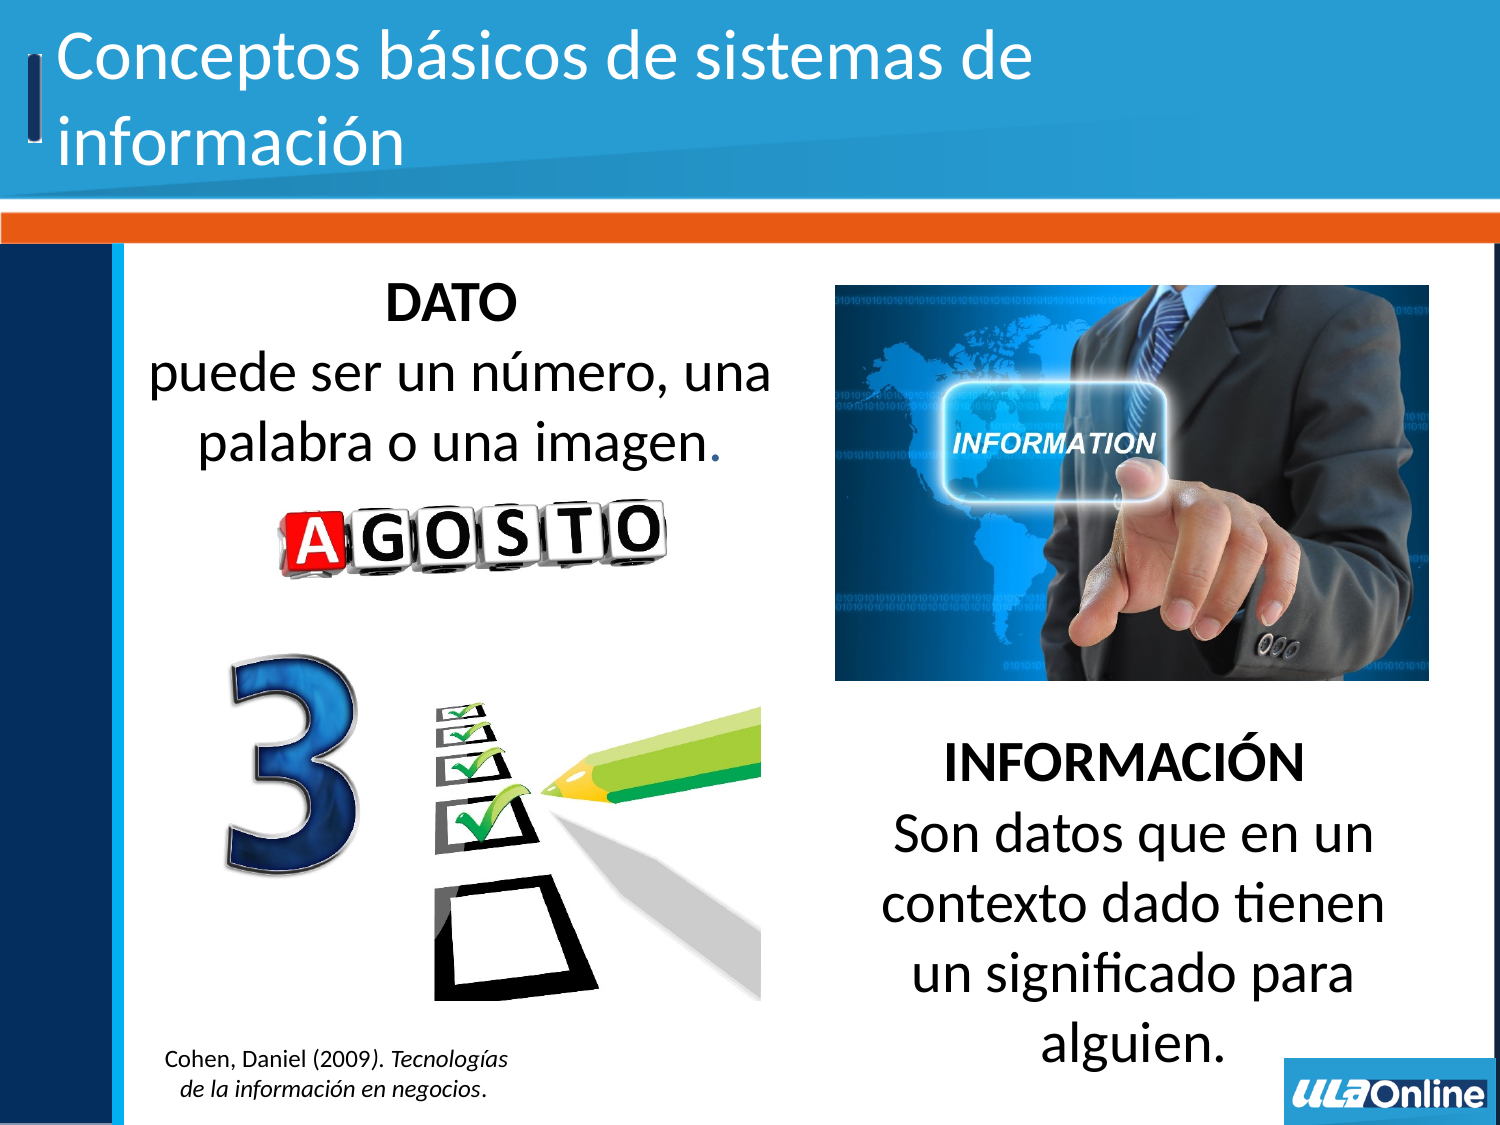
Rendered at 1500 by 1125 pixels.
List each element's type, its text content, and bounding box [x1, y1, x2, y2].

text_box Son datos que en un contexto dado tienen un significado para alguien. [832, 786, 1436, 1082]
title Conceptos básicos de sistemas de información [41, 0, 1380, 188]
text_box DATO [301, 255, 604, 326]
text_box Cohen, Daniel (2009). Tecnologías de la información en negocios. [135, 1034, 538, 1110]
picture [0, 0, 1500, 1125]
picture [162, 388, 761, 1002]
text_box puede ser un número, una palabra o una imagen. [112, 326, 809, 481]
picture [835, 284, 1429, 681]
picture [1284, 1058, 1496, 1125]
text_box INFORMACIÓN [808, 716, 1441, 801]
